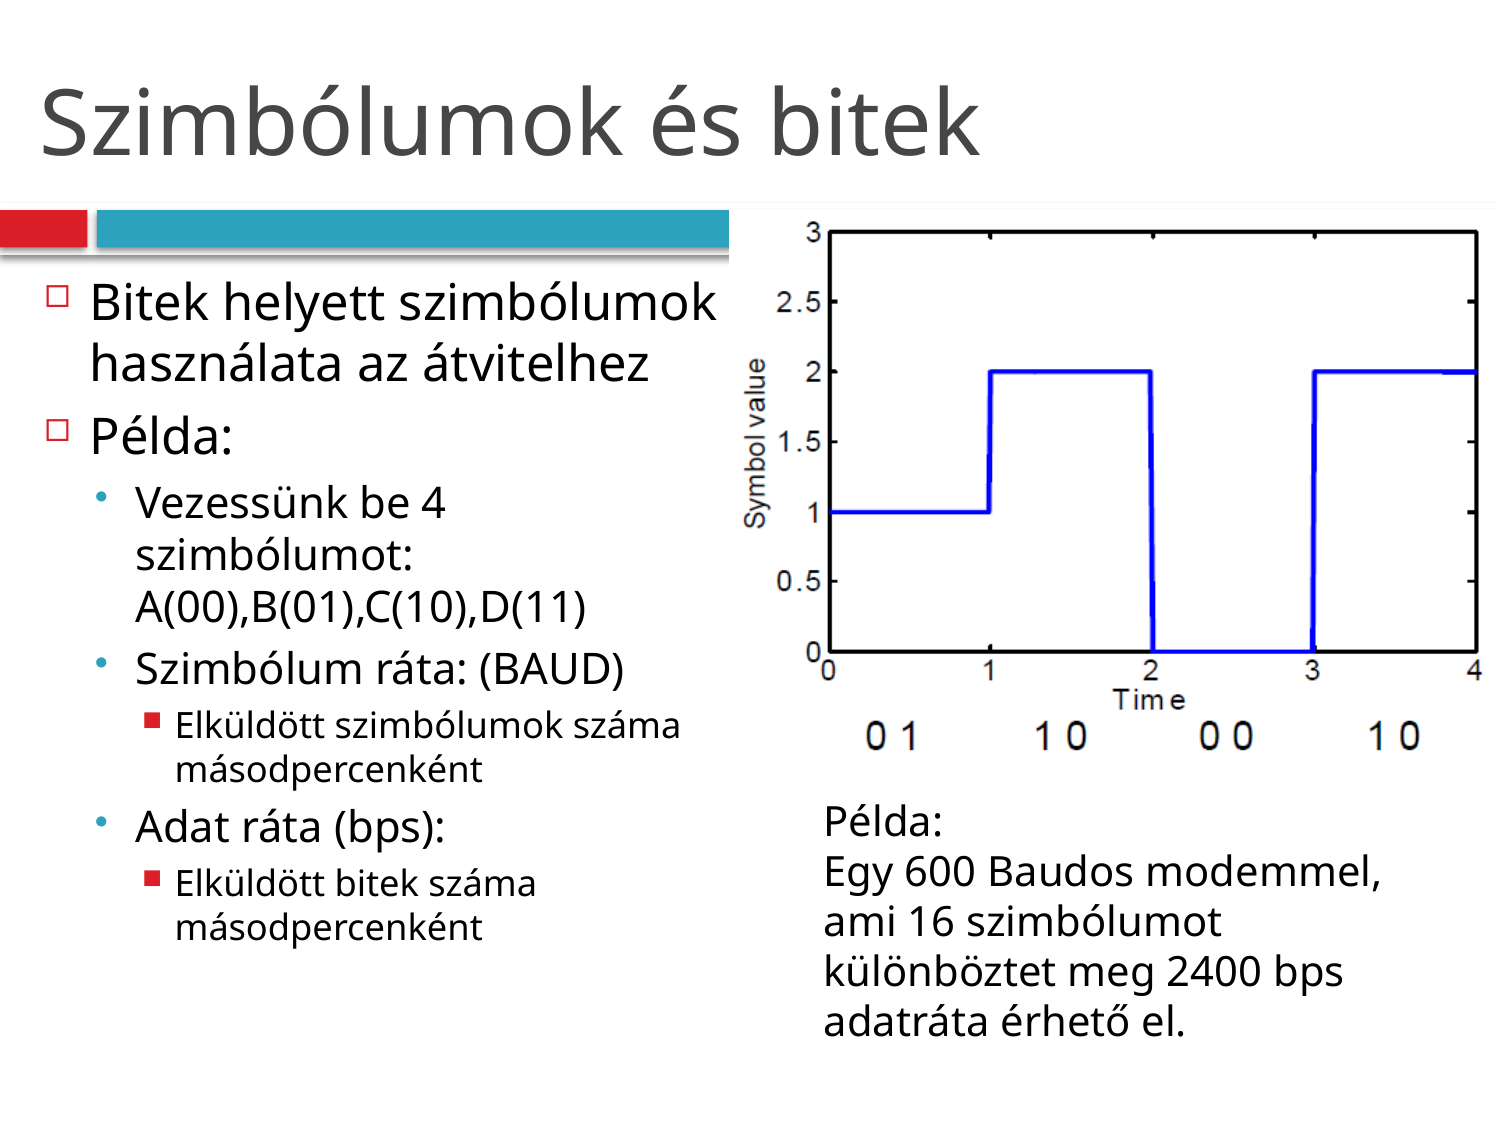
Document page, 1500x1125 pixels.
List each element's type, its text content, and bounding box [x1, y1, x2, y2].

list Bitek helyett szimbólumok használata az átvitelhez Példa: Vezessünk be 4 szimbólumot: A(00),B(01),C(10),D(11) Szimbólum ráta: (BAUD) Elküldött szimbólumok száma másodpercenként Adat ráta (bps): Elküldött bitek száma másodpercenként [29, 262, 739, 1005]
title Szimbólumok és bitek [24, 37, 1475, 200]
picture [728, 209, 1500, 774]
text_box Példa: Egy 600 Baudos modemmel, ami 16 szimbólumot különböztet meg 2400 bps adatráta érhető el. [809, 787, 1436, 1053]
